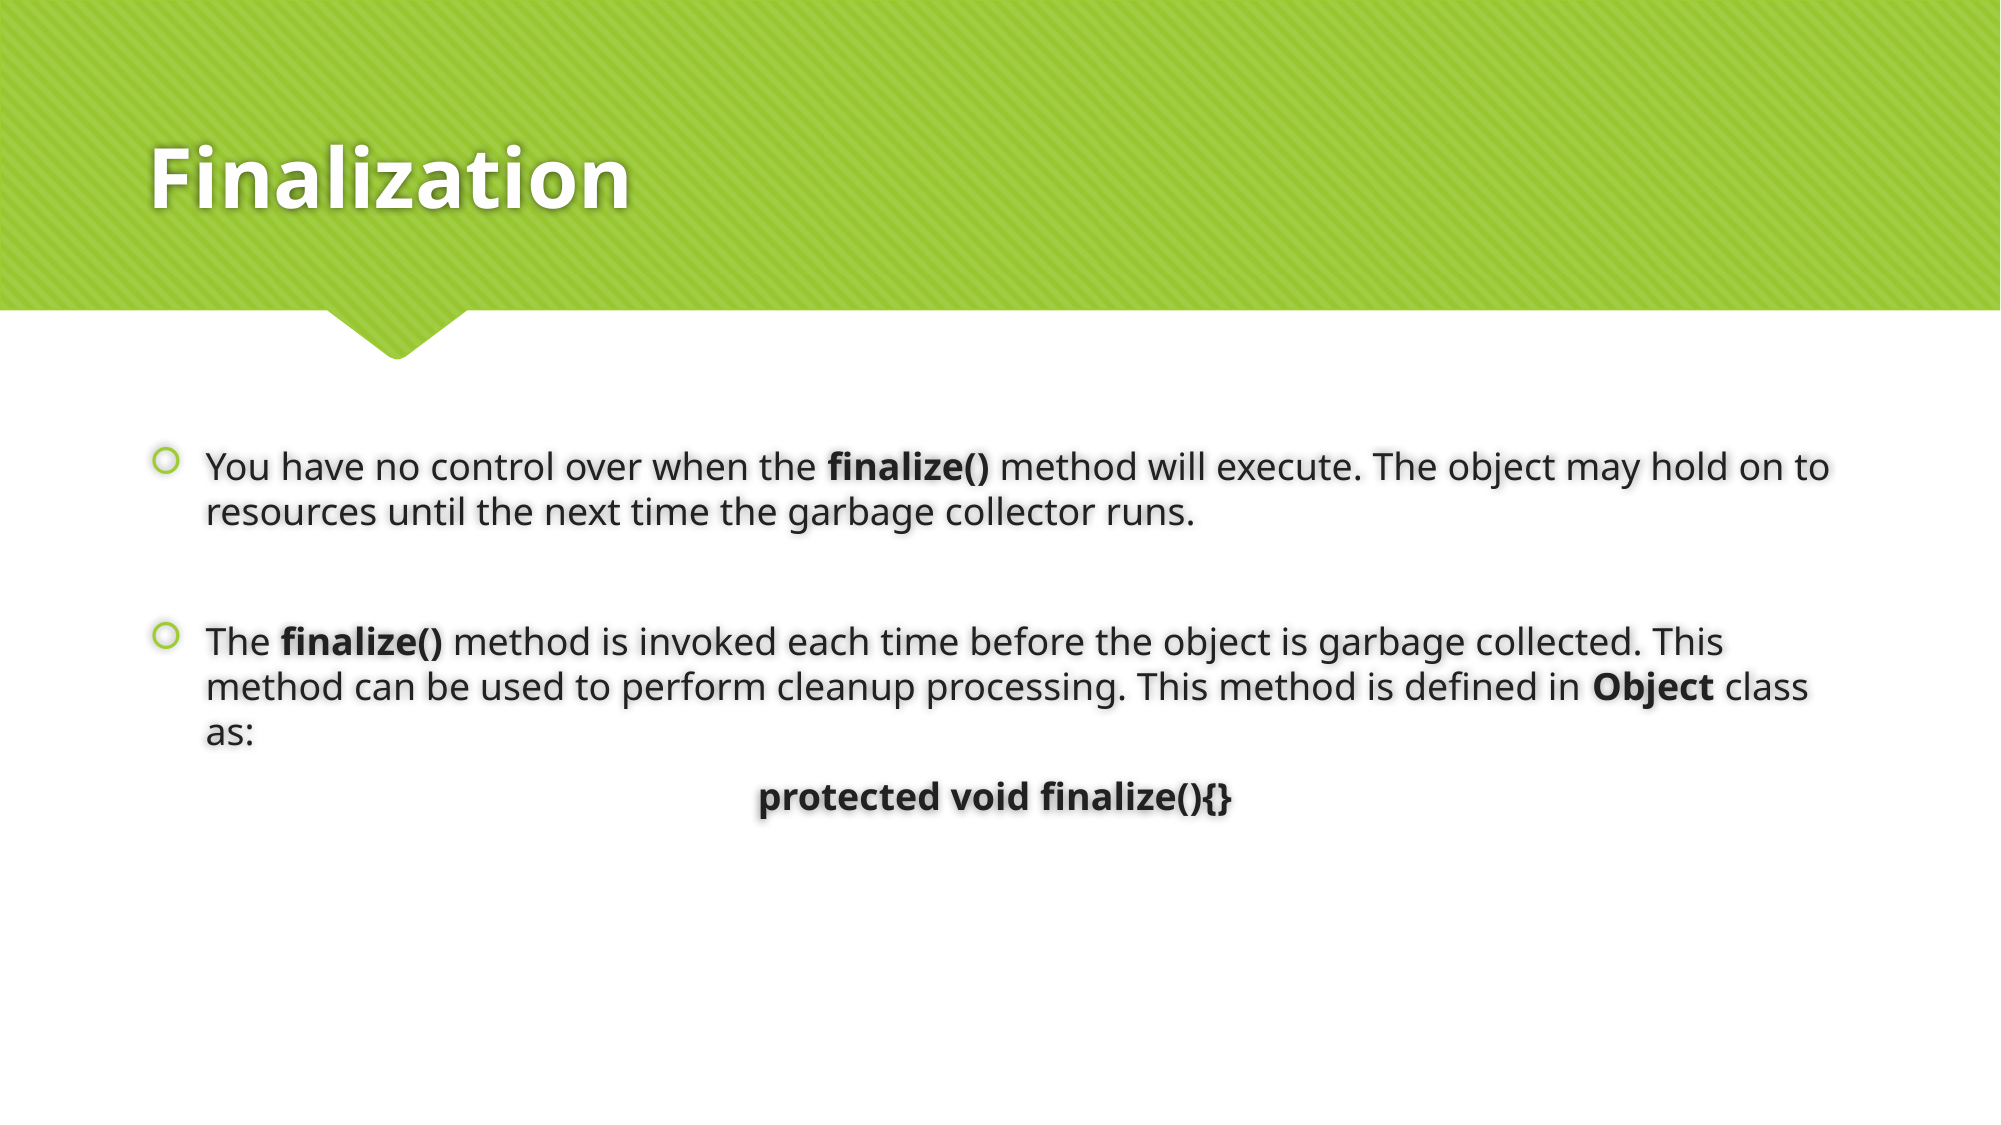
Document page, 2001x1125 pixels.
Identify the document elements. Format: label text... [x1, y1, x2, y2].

title Finalization [132, 73, 1868, 233]
list You have no control over when the finalize() method will execute. The object may hold on to resources until the next time the garbage collector runs. The finalize() method is invoked each time before the object is garbage collected. This method can be used to perform cleanup processing. This method is defined in Object class as: protected void finalize(){} [134, 364, 1866, 962]
